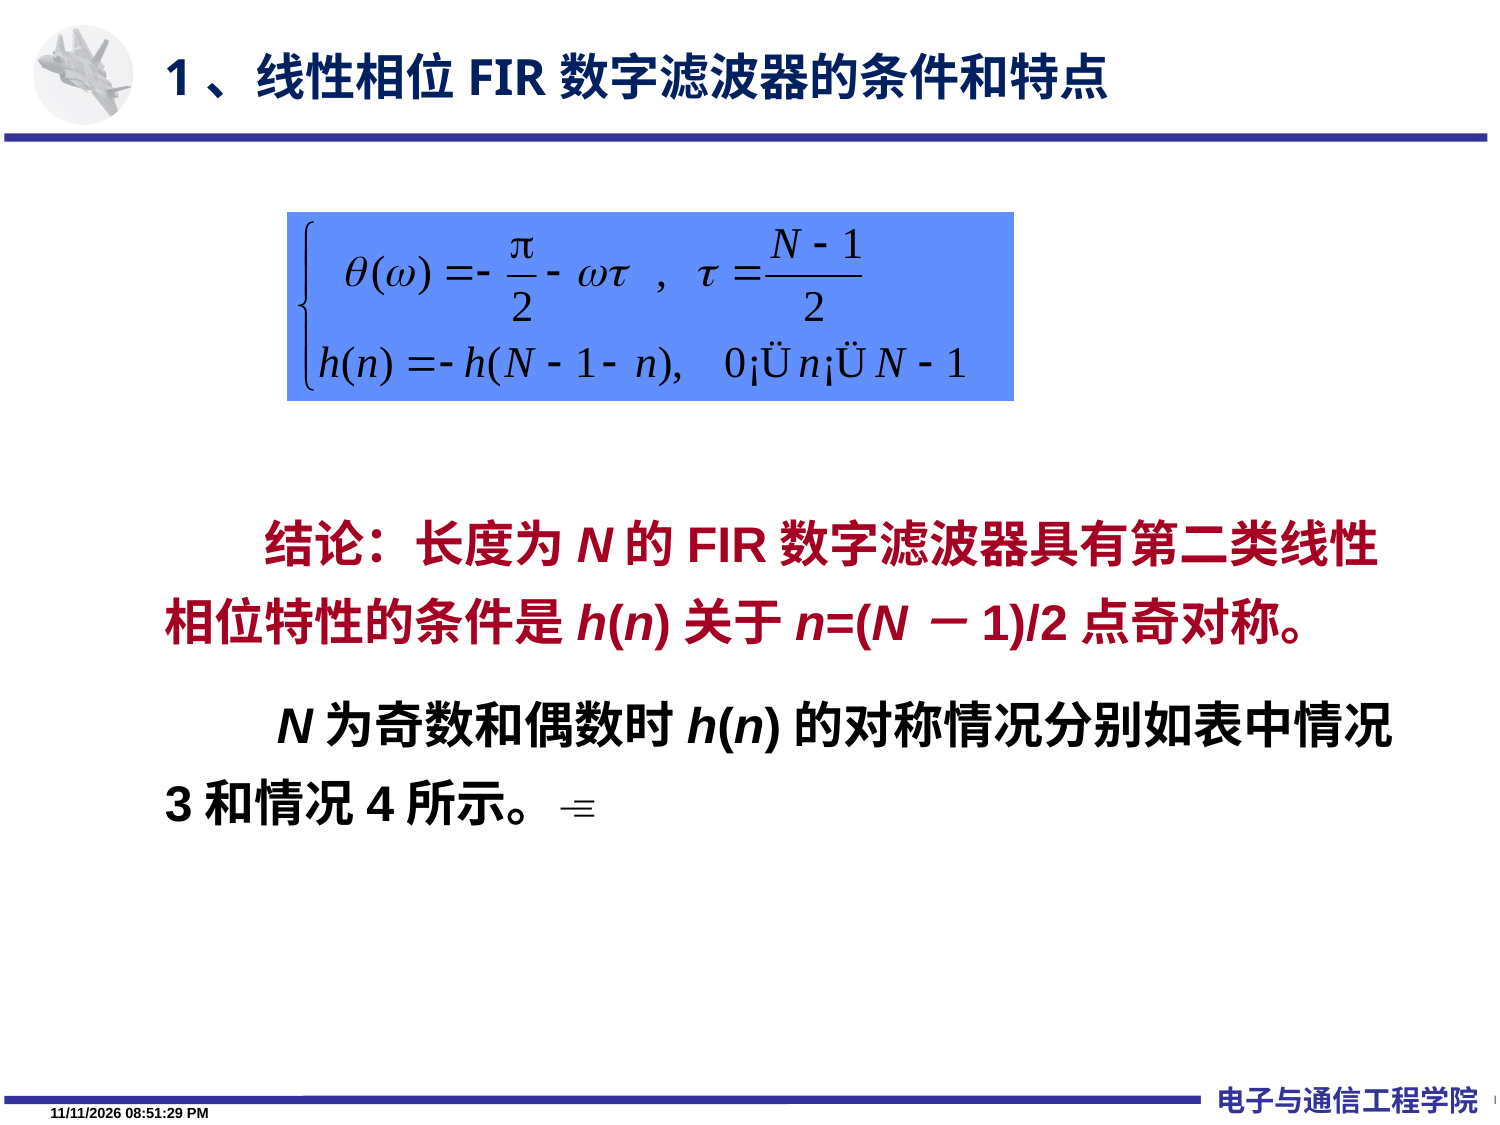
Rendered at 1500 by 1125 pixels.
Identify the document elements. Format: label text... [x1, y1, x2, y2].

text_box 1、线性相位FIR数字滤波器的条件和特点 [149, 37, 1125, 113]
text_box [287, 212, 1015, 402]
text_box 结论：长度为N的FIR数字滤波器具有第二类线性相位特性的条件是h(n)关于n=(N－1)/2点奇对称。 N为奇数和偶数时h(n)的对称情况分别如表中情况3和情况4所示。 [150, 487, 1415, 839]
